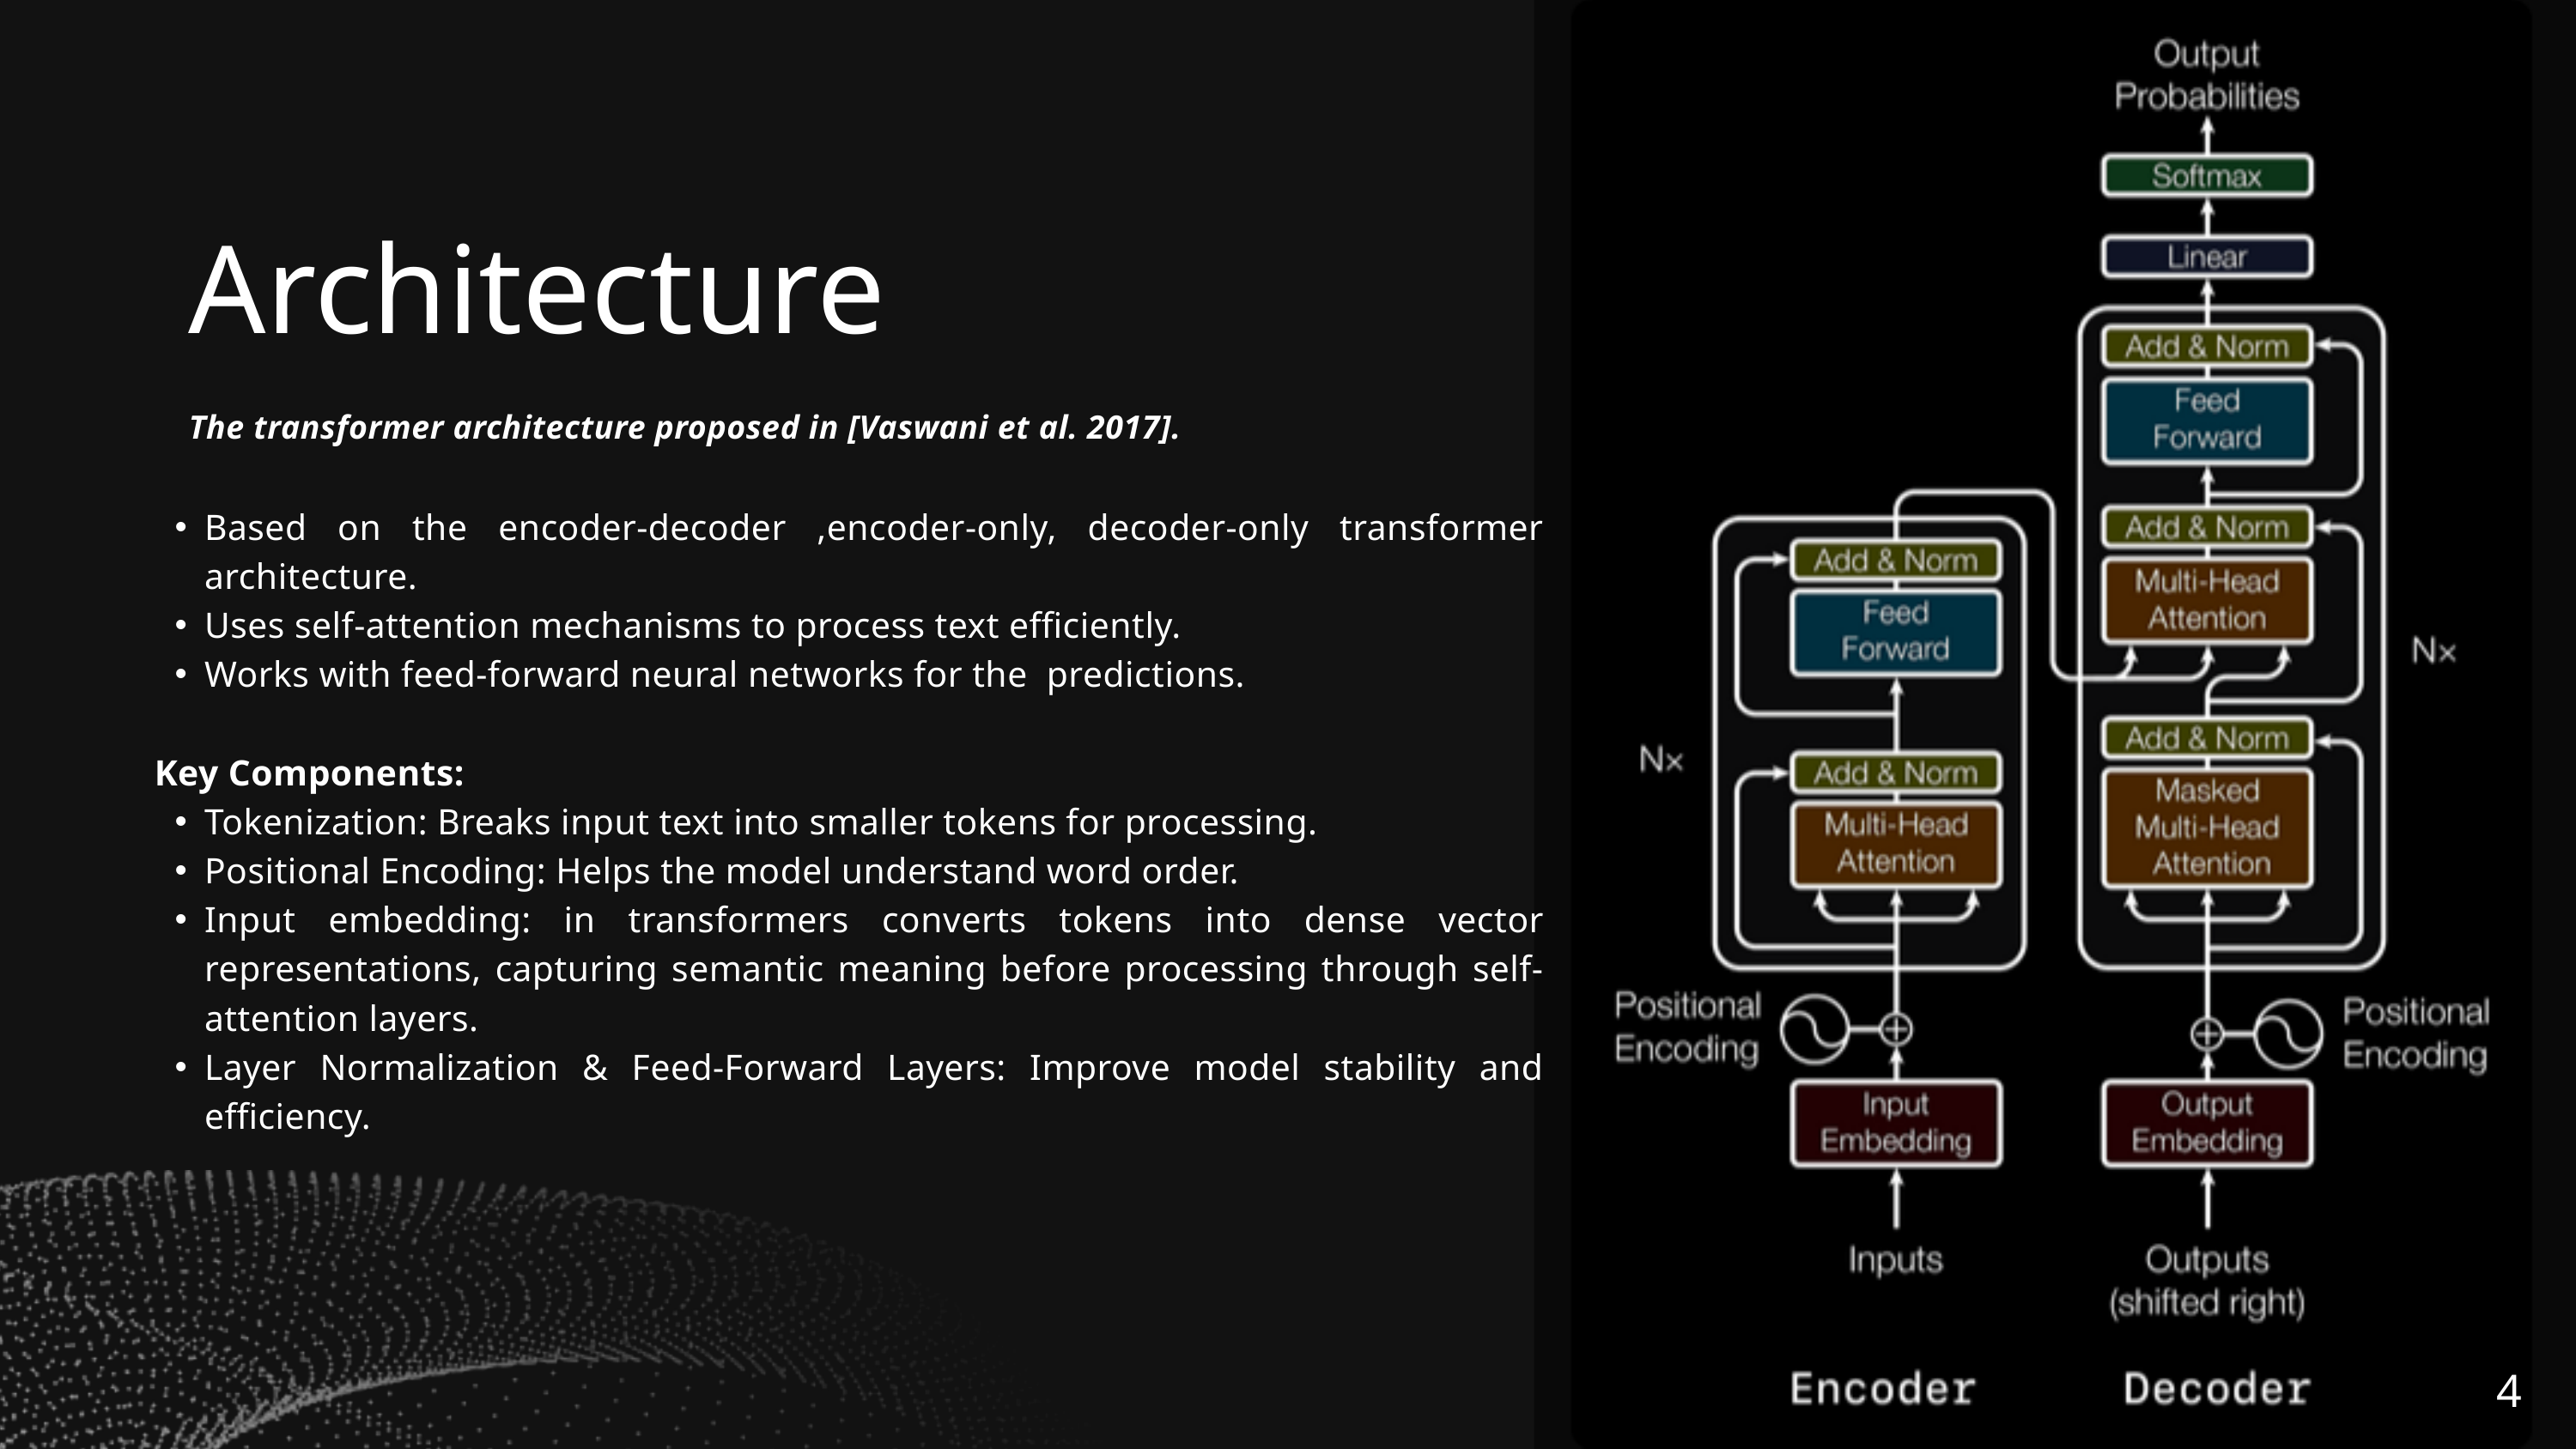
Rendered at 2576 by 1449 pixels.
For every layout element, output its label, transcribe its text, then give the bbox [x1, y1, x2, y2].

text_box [188, 211, 1212, 443]
text_box [0, 1170, 1163, 1449]
text_box [1534, 0, 2576, 1449]
text_box Based on the encoder-decoder ,encoder-only, decoder-only transformer architecture. Uses self-attention mechanisms to process text efficiently. Works with feed-forward neural networks for the predictions. Key Components: Tokenization: Breaks input text into smaller tokens for processing. Positional Encoding: Helps the model understand word order. Input embedding: in transformers converts tokens into dense vector representations, capturing semantic meaning before processing through self-attention layers. Layer Normalization & Feed-Forward Layers: Improve model stability and efficiency. [144, 449, 1547, 1185]
text_box 4 [2495, 1354, 2524, 1417]
